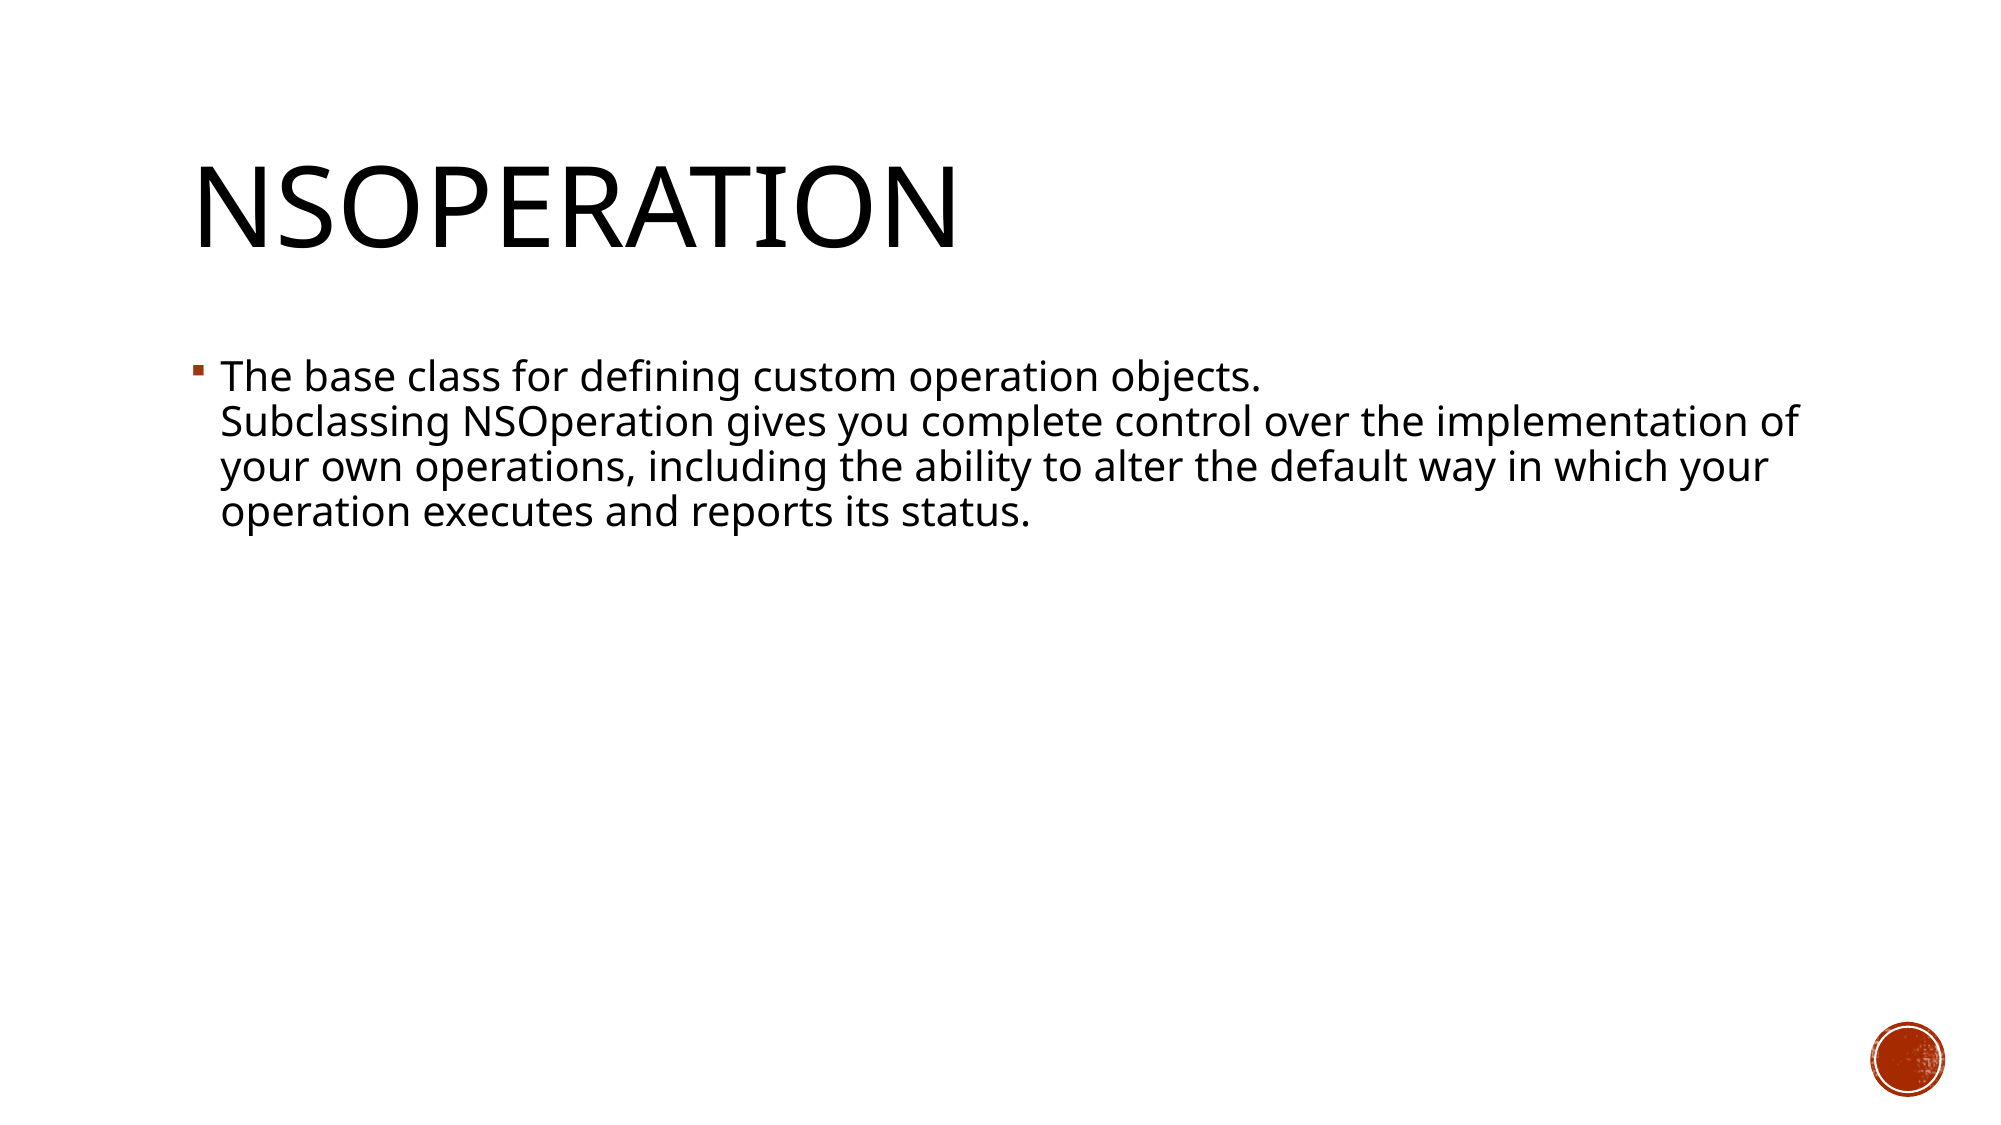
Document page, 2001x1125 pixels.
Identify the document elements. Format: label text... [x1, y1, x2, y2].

list The base class for defining custom operation objects. Subclassing NSOperation gives you complete control over the implementation of your own operations, including the ability to alter the default way in which your operation executes and reports its status. [175, 348, 1826, 1013]
title Nsoperation [175, 79, 1826, 344]
